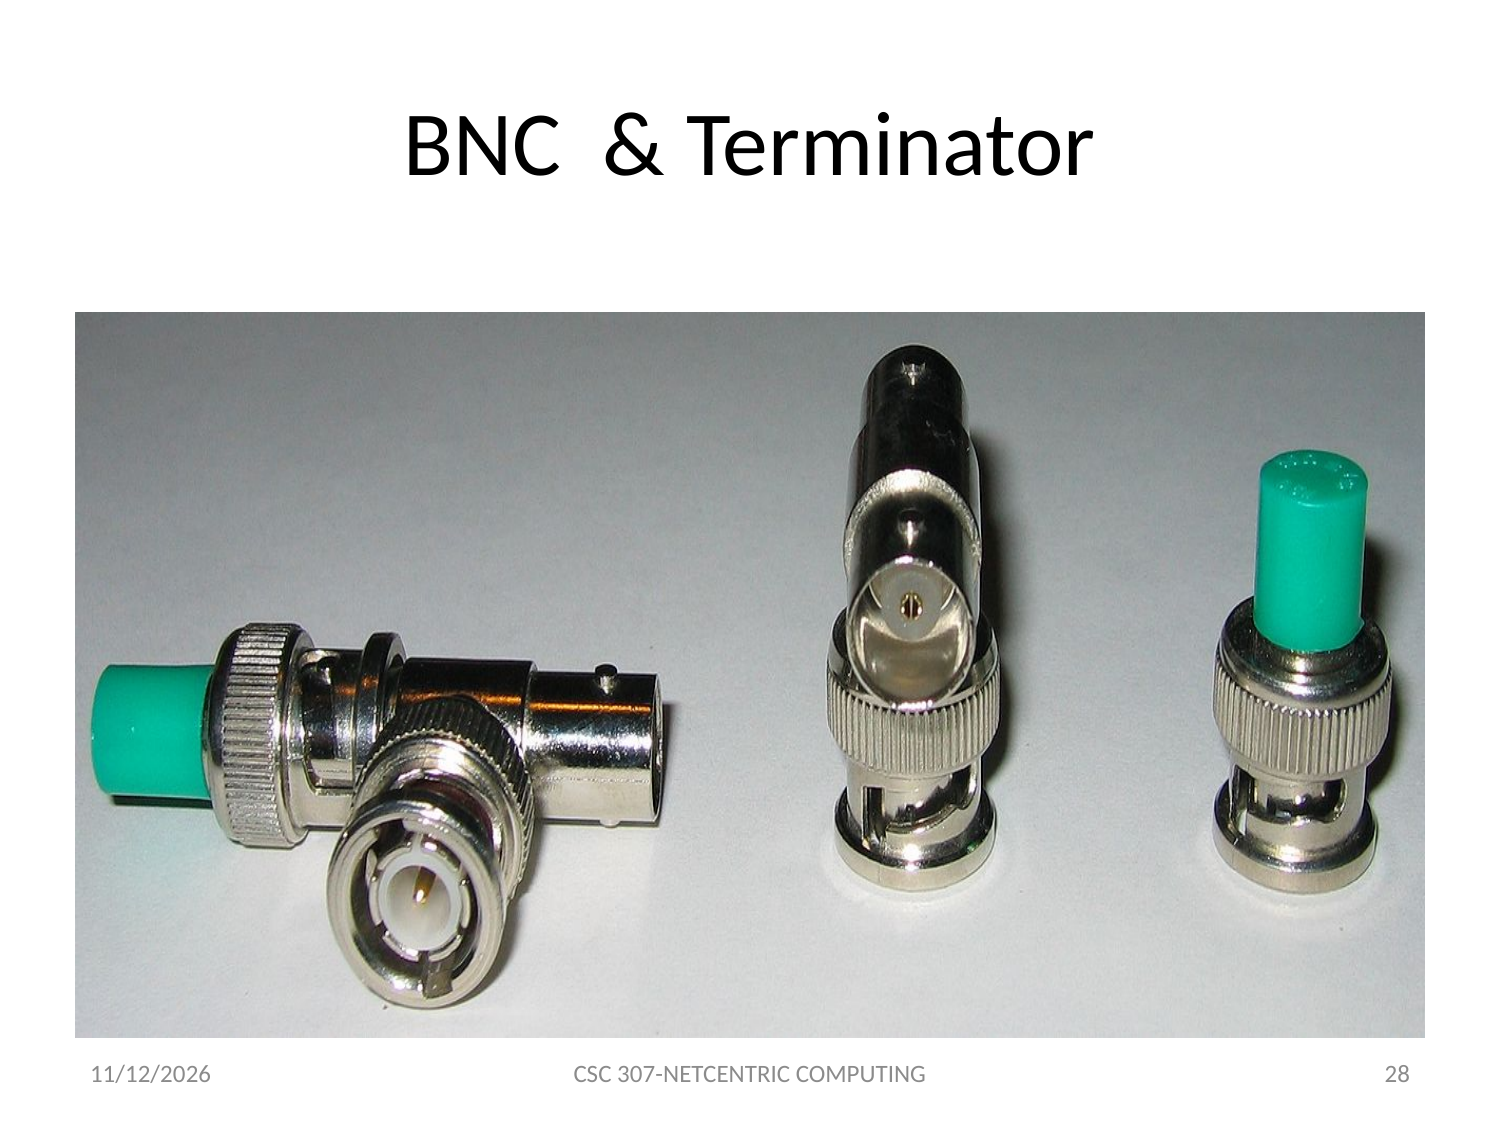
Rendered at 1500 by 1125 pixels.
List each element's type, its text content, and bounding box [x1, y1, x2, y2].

title BNC & Terminator [75, 45, 1425, 233]
slide_number 28 [1074, 1045, 1425, 1103]
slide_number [75, 1046, 425, 1103]
footer CSC 307-NETCENTRIC COMPUTING [512, 1047, 988, 1103]
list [74, 312, 1426, 1038]
